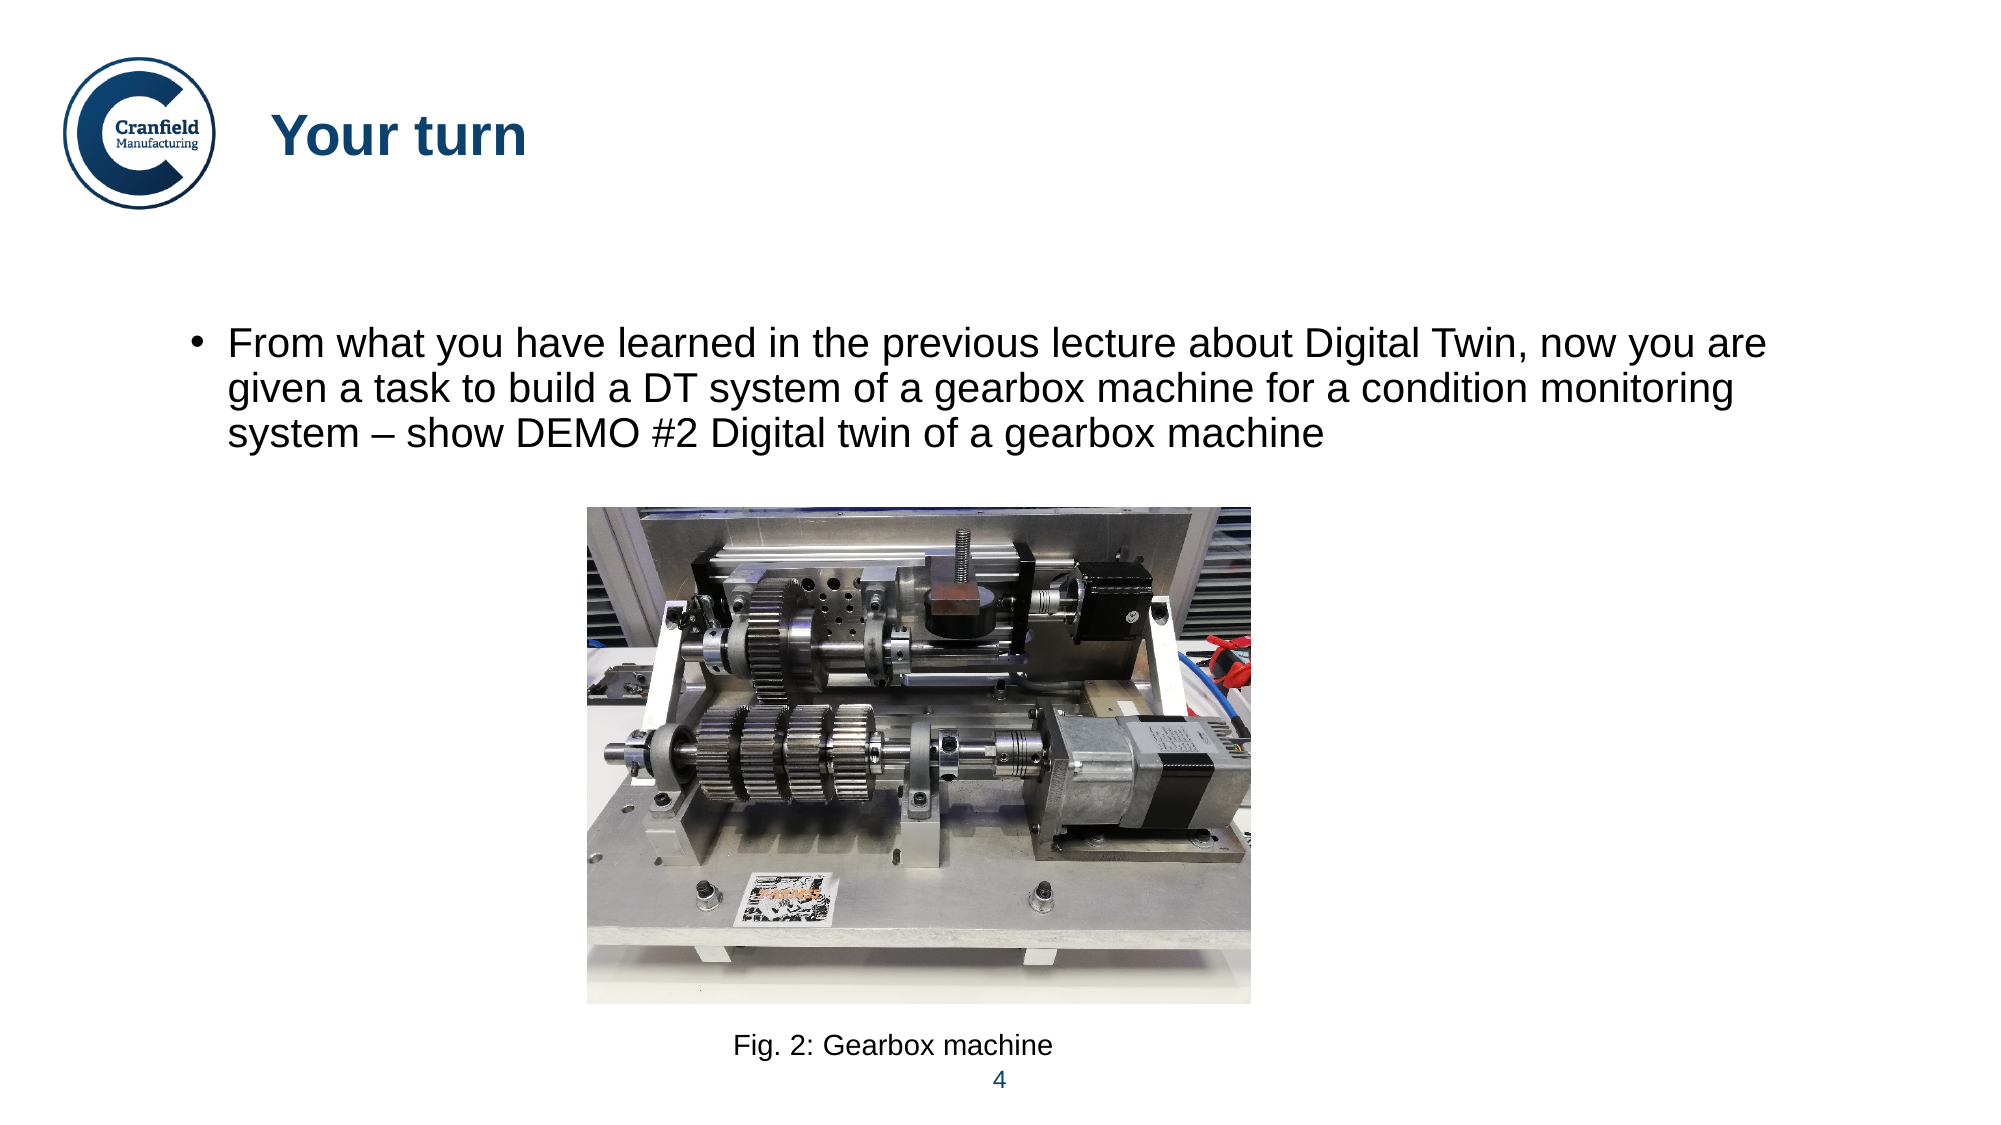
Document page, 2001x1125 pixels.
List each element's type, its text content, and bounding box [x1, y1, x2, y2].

title Your turn [255, 66, 1933, 208]
text_box Fig. 2: Gearbox machine [718, 1019, 1197, 1069]
list From what you have learned in the previous lecture about Digital Twin, now you are given a task to build a DT system of a gearbox machine for a condition monitoring system – show DEMO #2 Digital twin of a gearbox machine [175, 313, 1826, 979]
picture [59, 53, 219, 213]
picture [587, 507, 1251, 1004]
